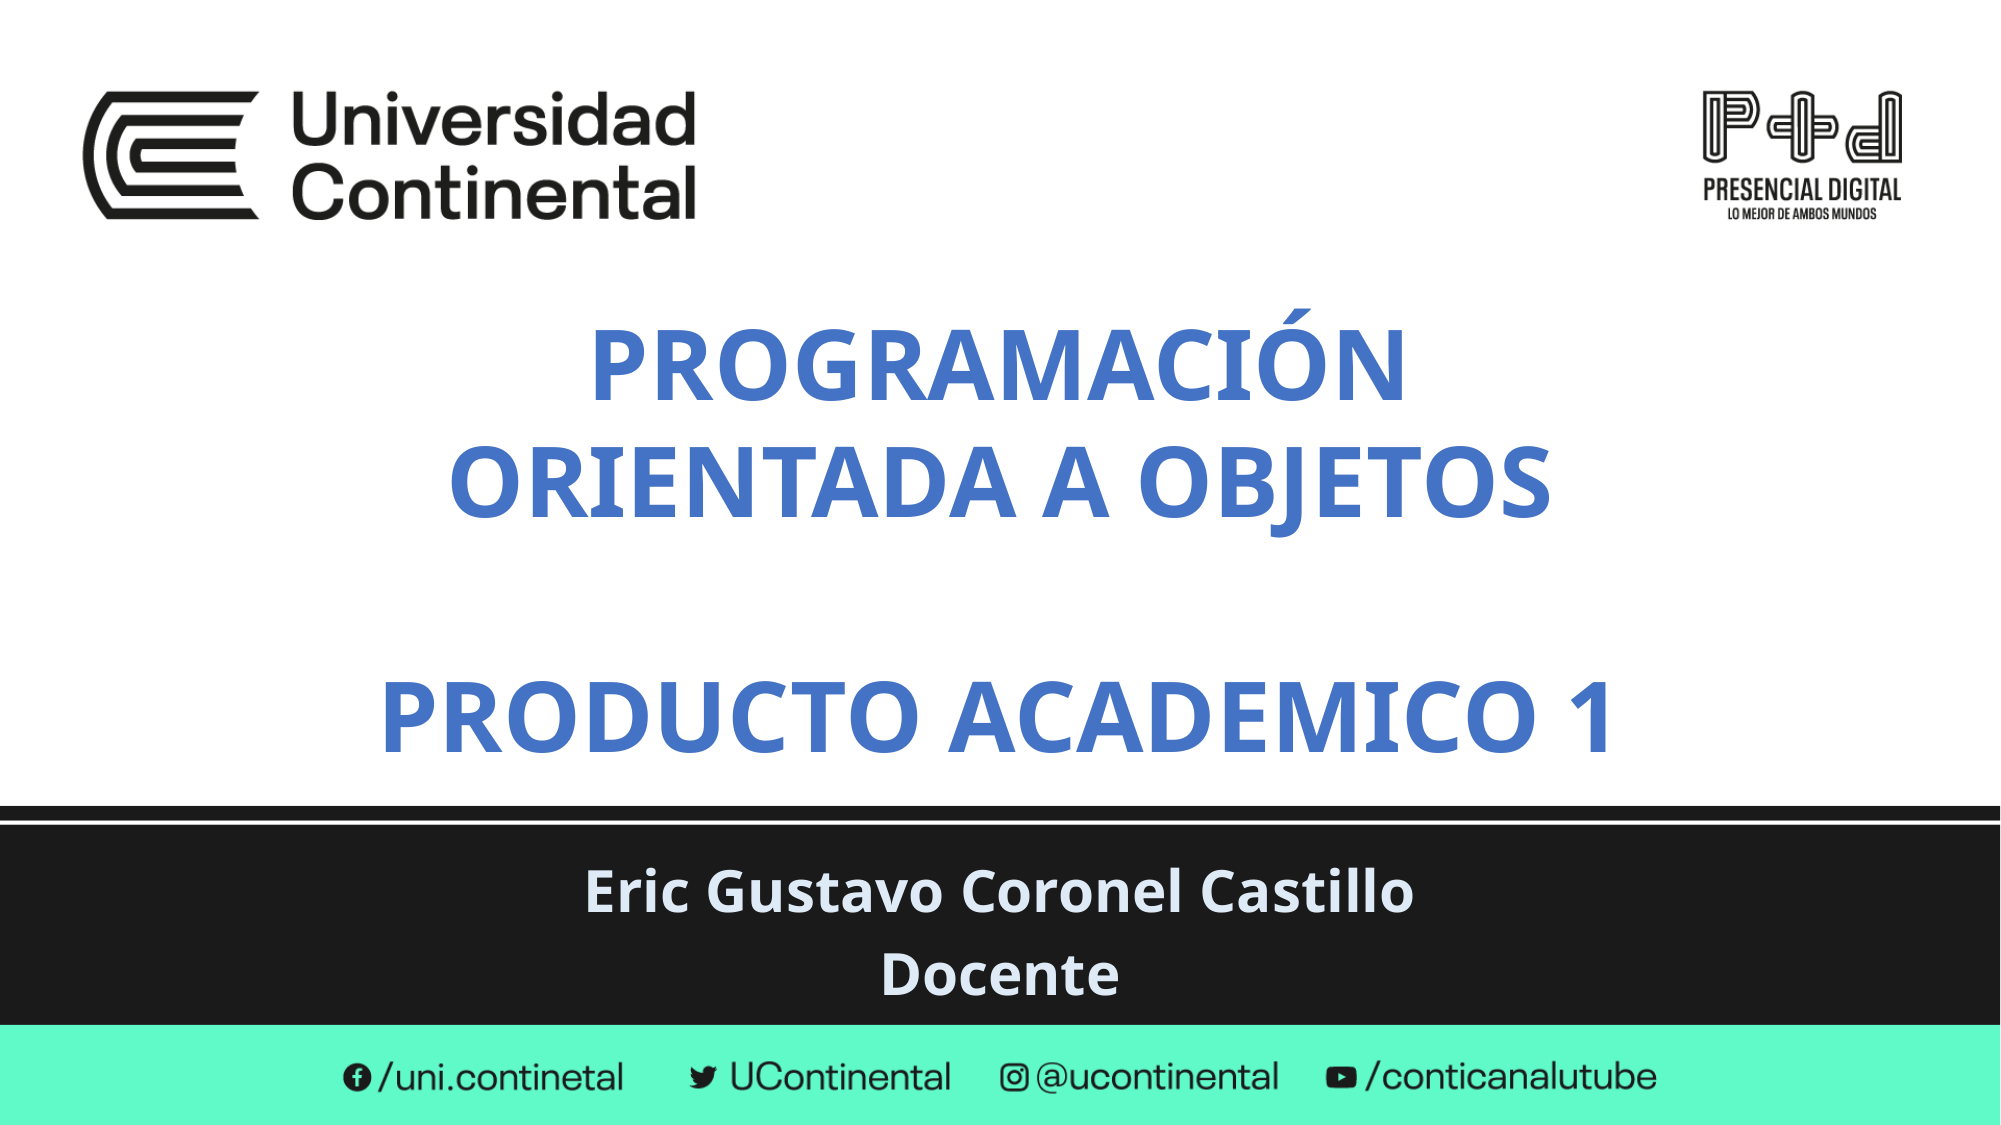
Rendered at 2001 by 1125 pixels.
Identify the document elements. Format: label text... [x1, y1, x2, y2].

picture [0, 0, 2001, 1125]
subtitle Eric Gustavo Coronel Castillo Docente [249, 845, 1750, 1016]
title PROGRAMACIÓN ORIENTADA A OBJETOS PRODUCTO ACADEMICO 1 [249, 293, 1750, 781]
